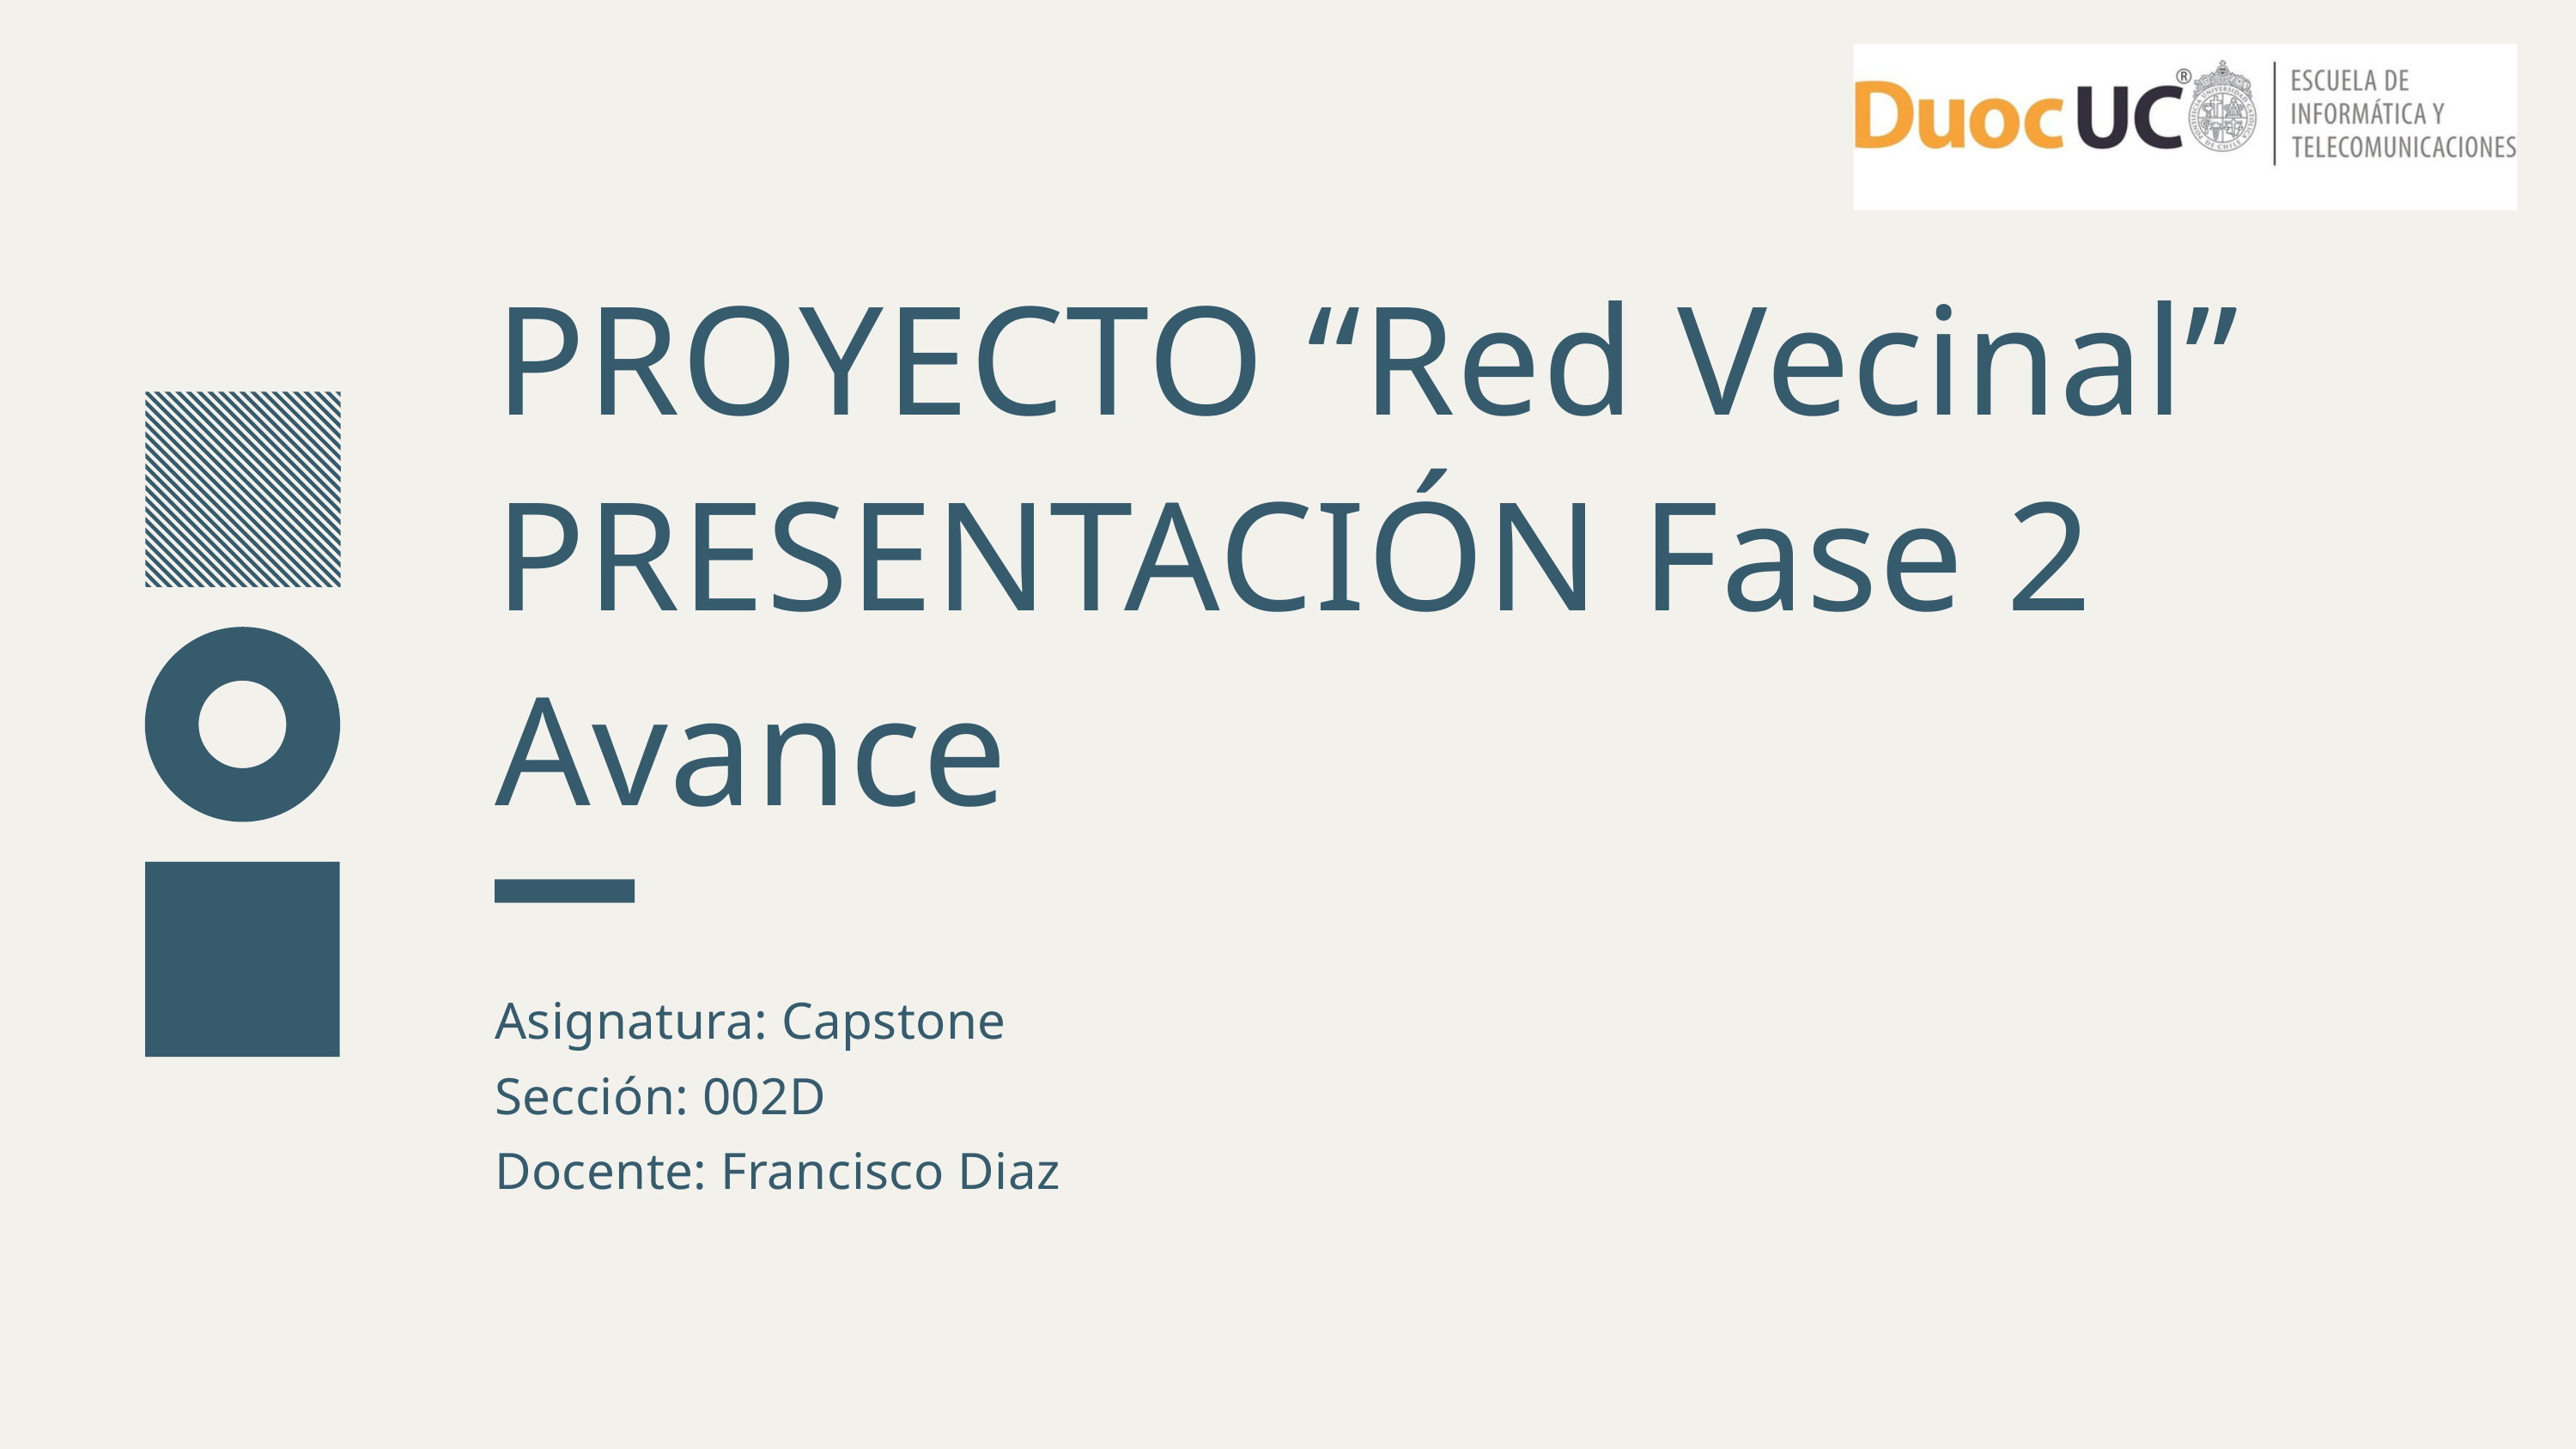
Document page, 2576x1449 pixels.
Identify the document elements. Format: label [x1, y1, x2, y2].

text_box [0, 626, 488, 822]
text_box [1853, 44, 2518, 210]
text_box [494, 258, 2405, 1190]
